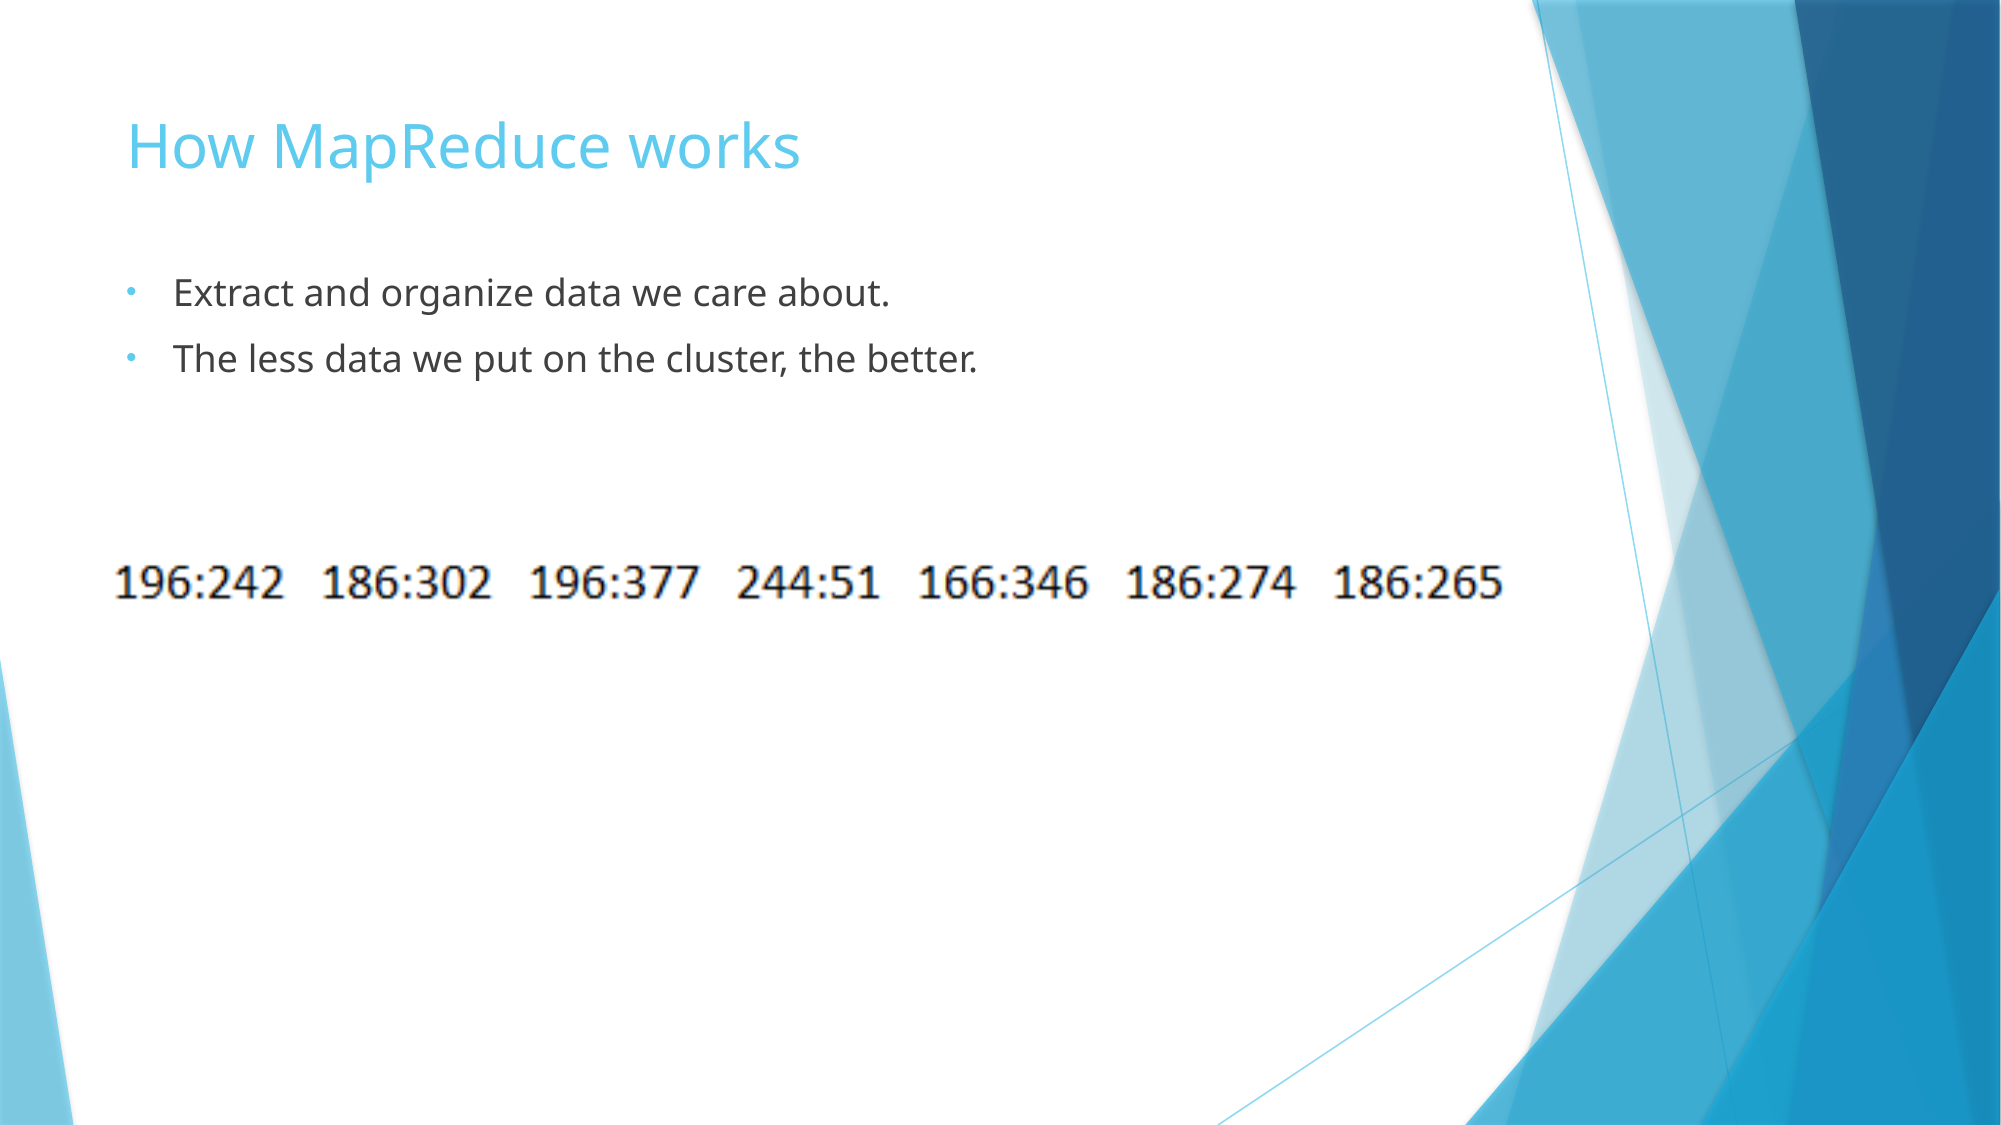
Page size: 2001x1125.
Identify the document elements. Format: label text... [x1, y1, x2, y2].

picture [110, 552, 1514, 627]
list Extract and organize data we care about. The less data we put on the cluster, the better. [111, 246, 1522, 403]
title How MapReduce works [111, 99, 1522, 189]
